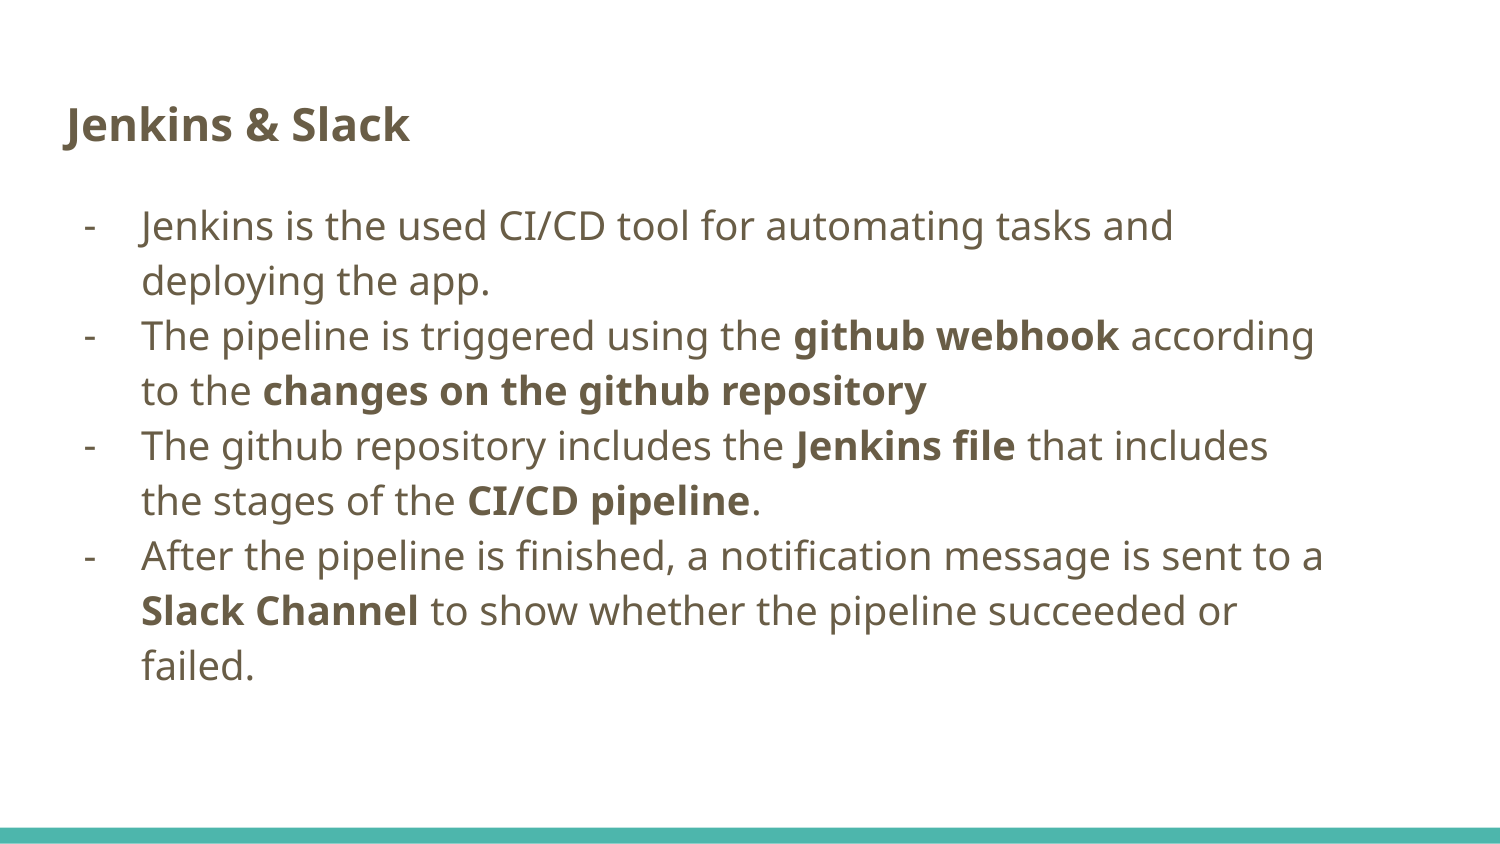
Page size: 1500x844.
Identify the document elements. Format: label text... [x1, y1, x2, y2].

list Jenkins is the used CI/CD tool for automating tasks and deploying the app. The pipeline is triggered using the github webhook according to the changes on the github repository The github repository includes the Jenkins file that includes the stages of the CI/CD pipeline. After the pipeline is finished, a notification message is sent to a Slack Channel to show whether the pipeline succeeded or failed. [51, 189, 1349, 782]
title Jenkins & Slack [51, 72, 1449, 189]
